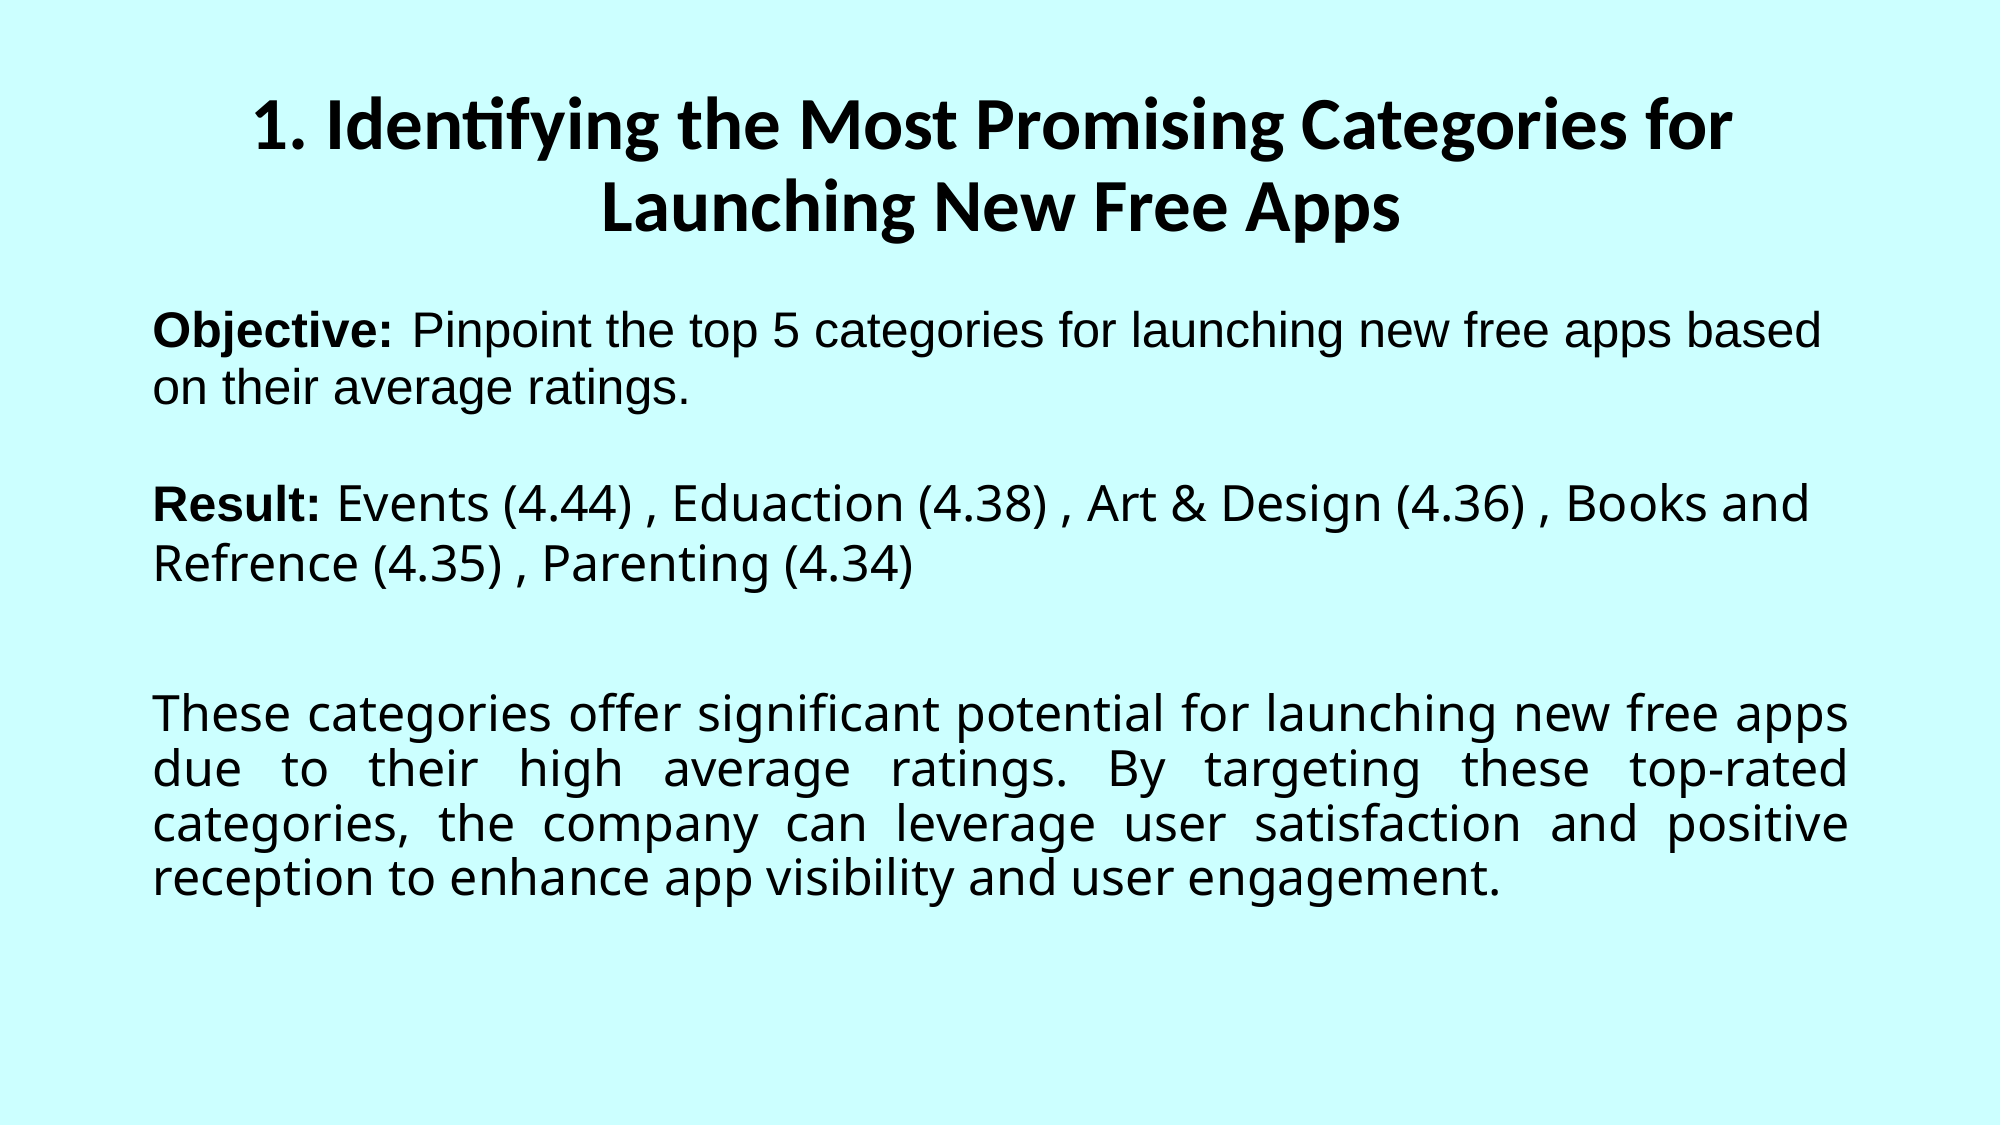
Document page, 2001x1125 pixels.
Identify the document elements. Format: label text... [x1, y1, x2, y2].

text_box Objective: Pinpoint the top 5 categories for launching new free apps based on their average ratings. Result: Events (4.44) , Eduaction (4.38) , Art & Design (4.36) , Books and Refrence (4.35) , Parenting (4.34) These categories offer significant potential for launching new free apps due to their high average ratings. By targeting these top-rated categories, the company can leverage user satisfaction and positive reception to enhance app visibility and user engagement. [150, 297, 1852, 907]
title 1. Identifying the Most Promising Categories for Launching New Free Apps [150, 27, 1852, 272]
